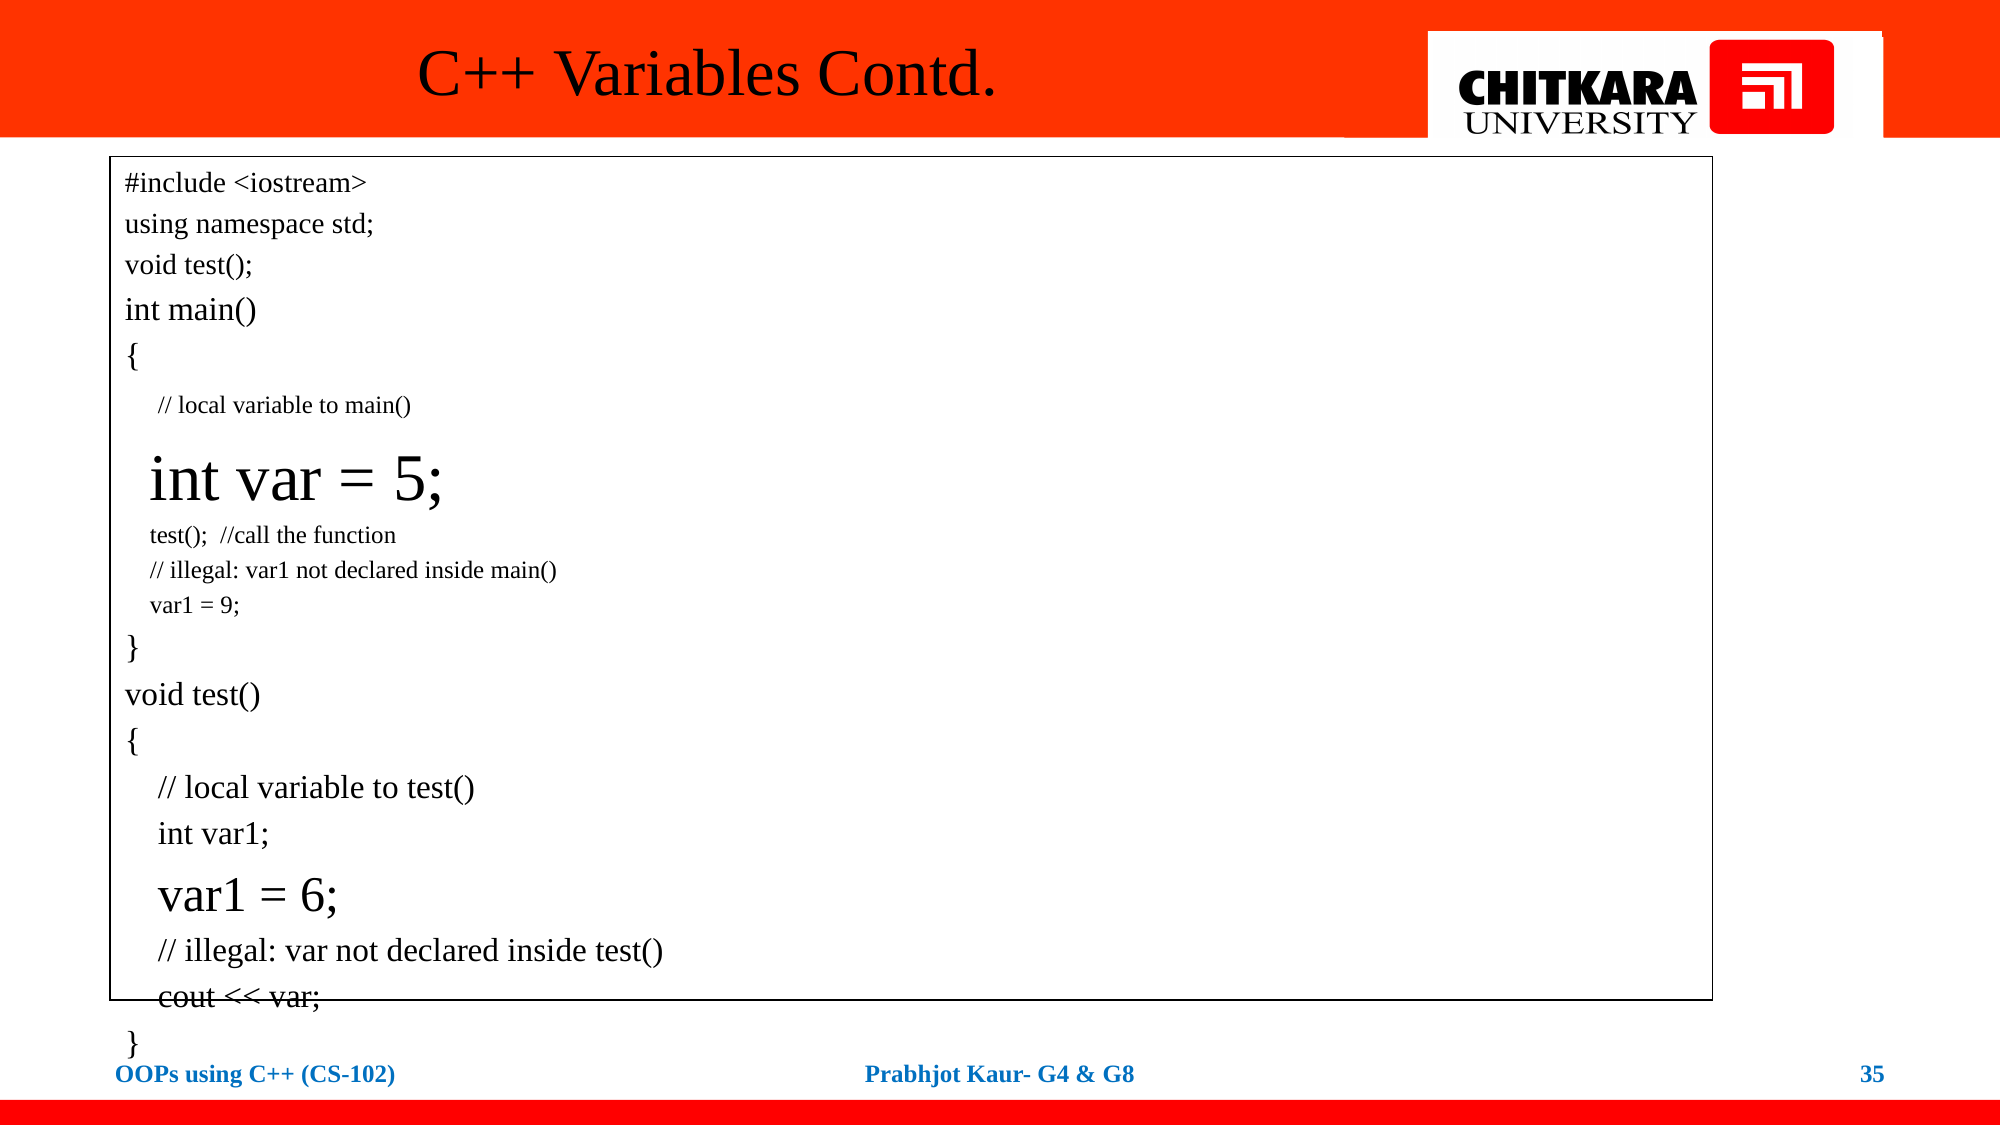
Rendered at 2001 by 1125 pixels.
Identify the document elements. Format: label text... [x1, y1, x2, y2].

slide_number OOPs using C++ (CS-102) [99, 1042, 567, 1103]
list #include <iostream> using namespace std; void test(); int main() { // local variable to main() int var = 5; test(); //call the function // illegal: var1 not declared inside main() var1 = 9; } void test() { // local variable to test() int var1; var1 = 6; // illegal: var not declared inside test() cout << var; } [109, 156, 1713, 1001]
title C++ Variables Contd. [0, 0, 1417, 138]
footer Prabhjot Kaur- G4 & G8 [683, 1042, 1317, 1103]
picture [1433, 37, 1854, 138]
slide_number 35 [1433, 1042, 1900, 1103]
